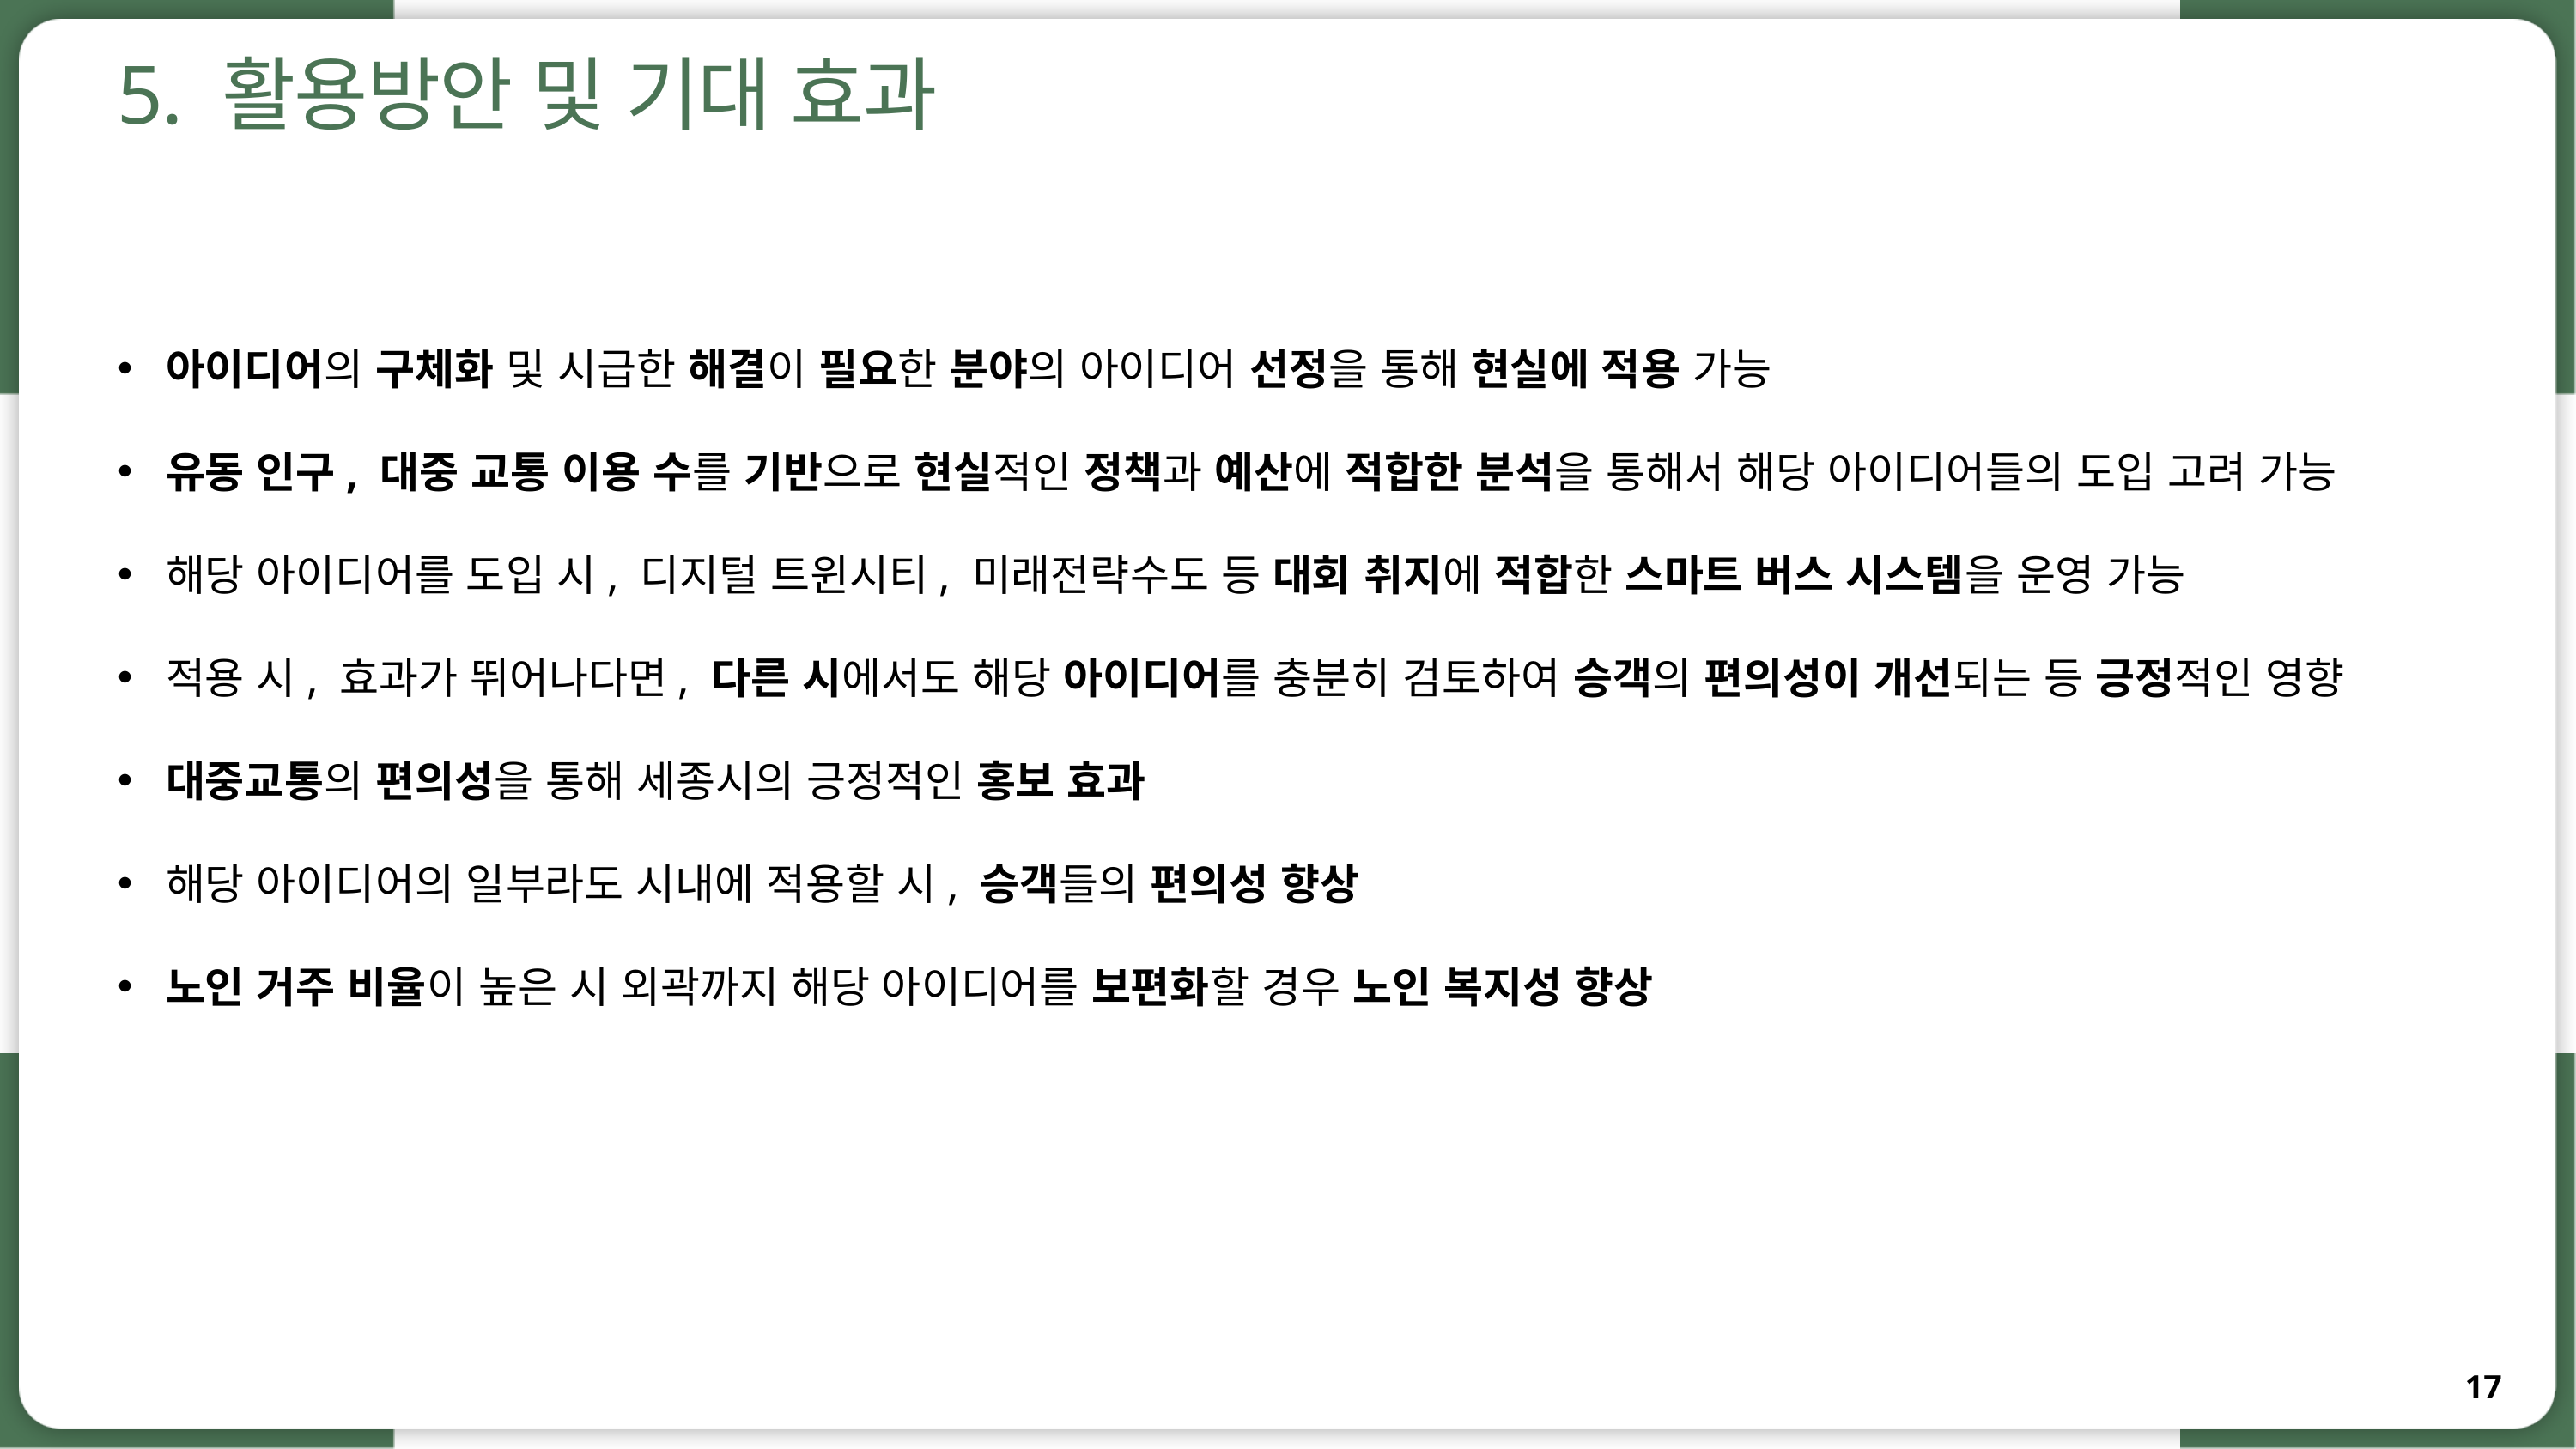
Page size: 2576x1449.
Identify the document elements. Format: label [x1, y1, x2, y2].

text_box [0, 0, 2576, 1449]
